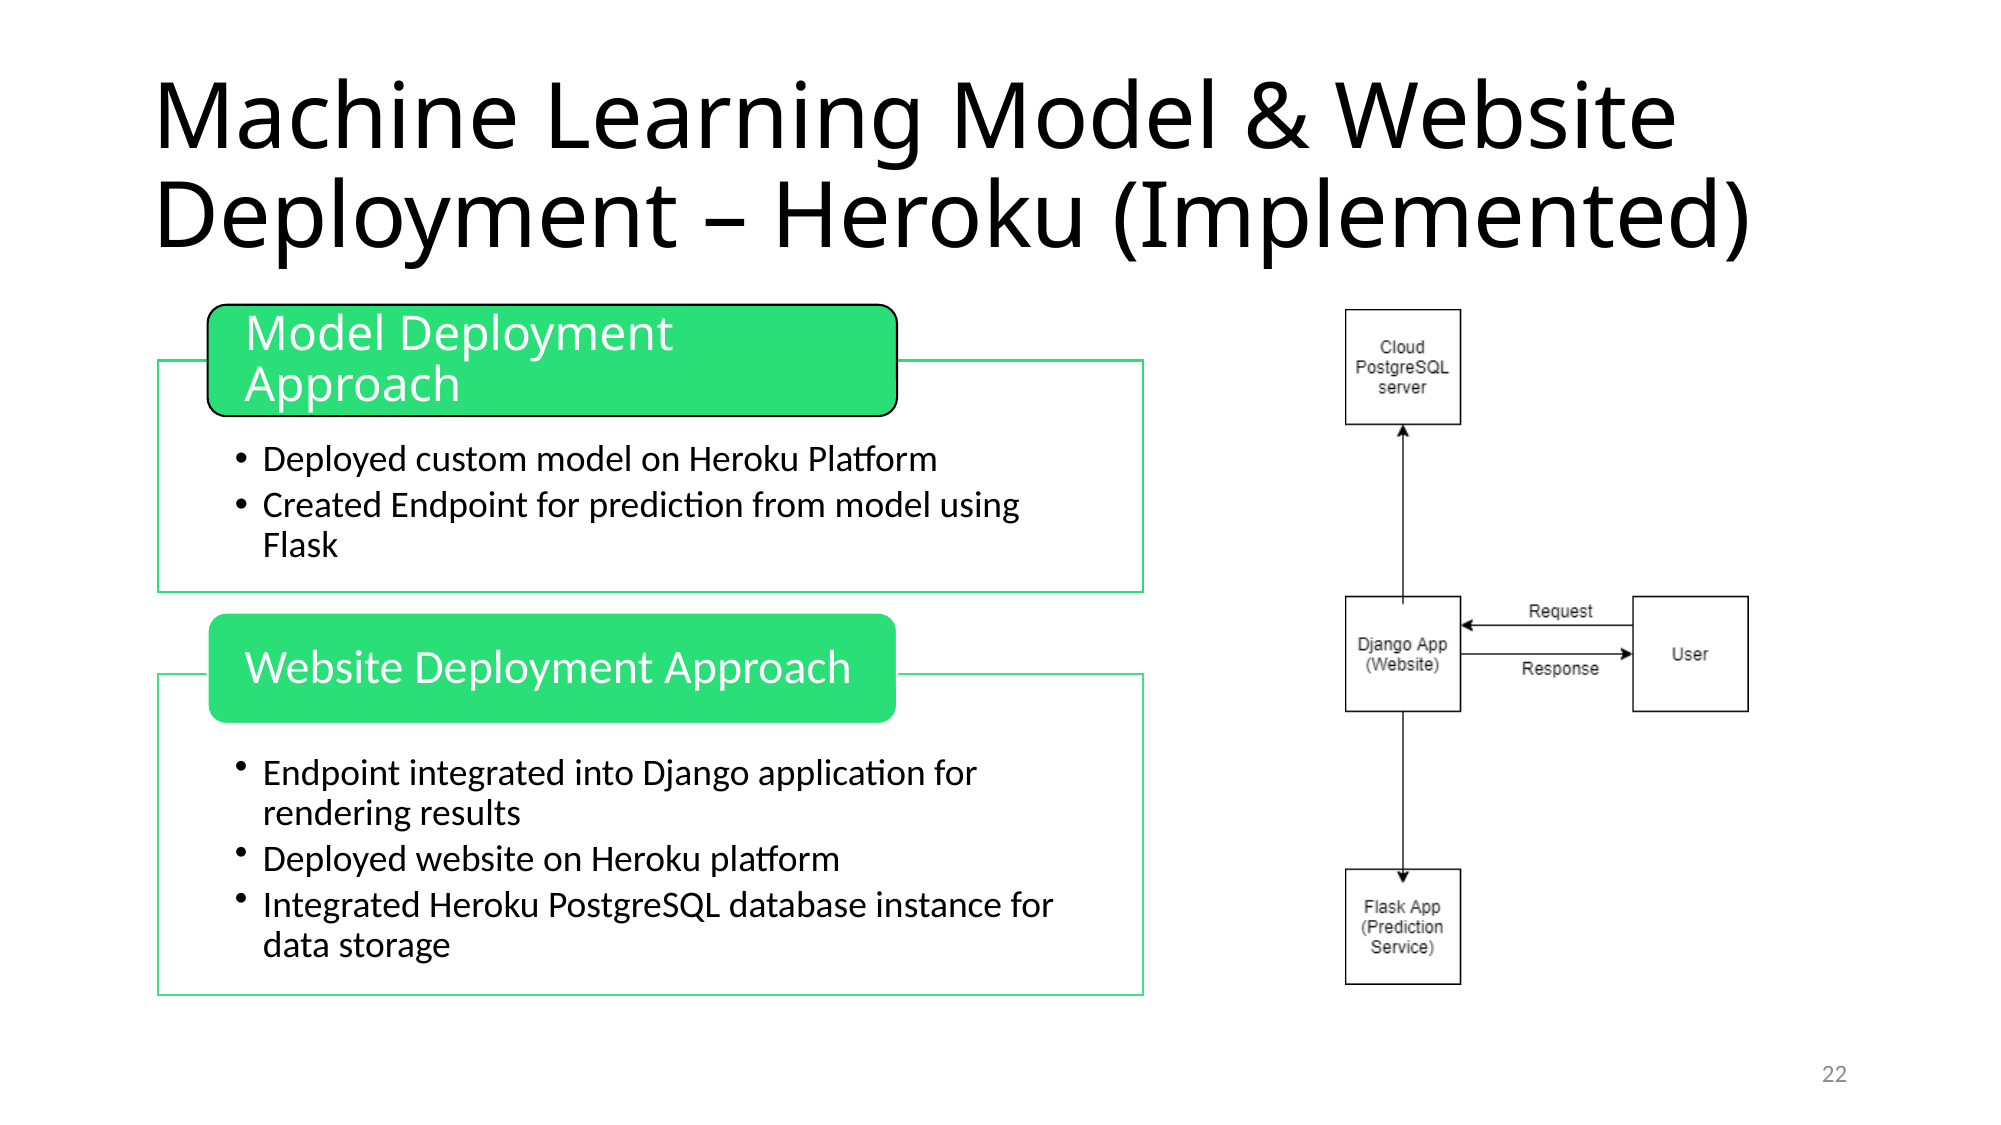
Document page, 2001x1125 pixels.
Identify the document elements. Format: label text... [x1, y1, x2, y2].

slide_number 22 [1412, 1042, 1863, 1103]
picture [1345, 309, 1749, 985]
title Machine Learning Model & Website Deployment – Heroku (Implemented) [137, 59, 1863, 278]
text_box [158, 293, 1144, 1001]
